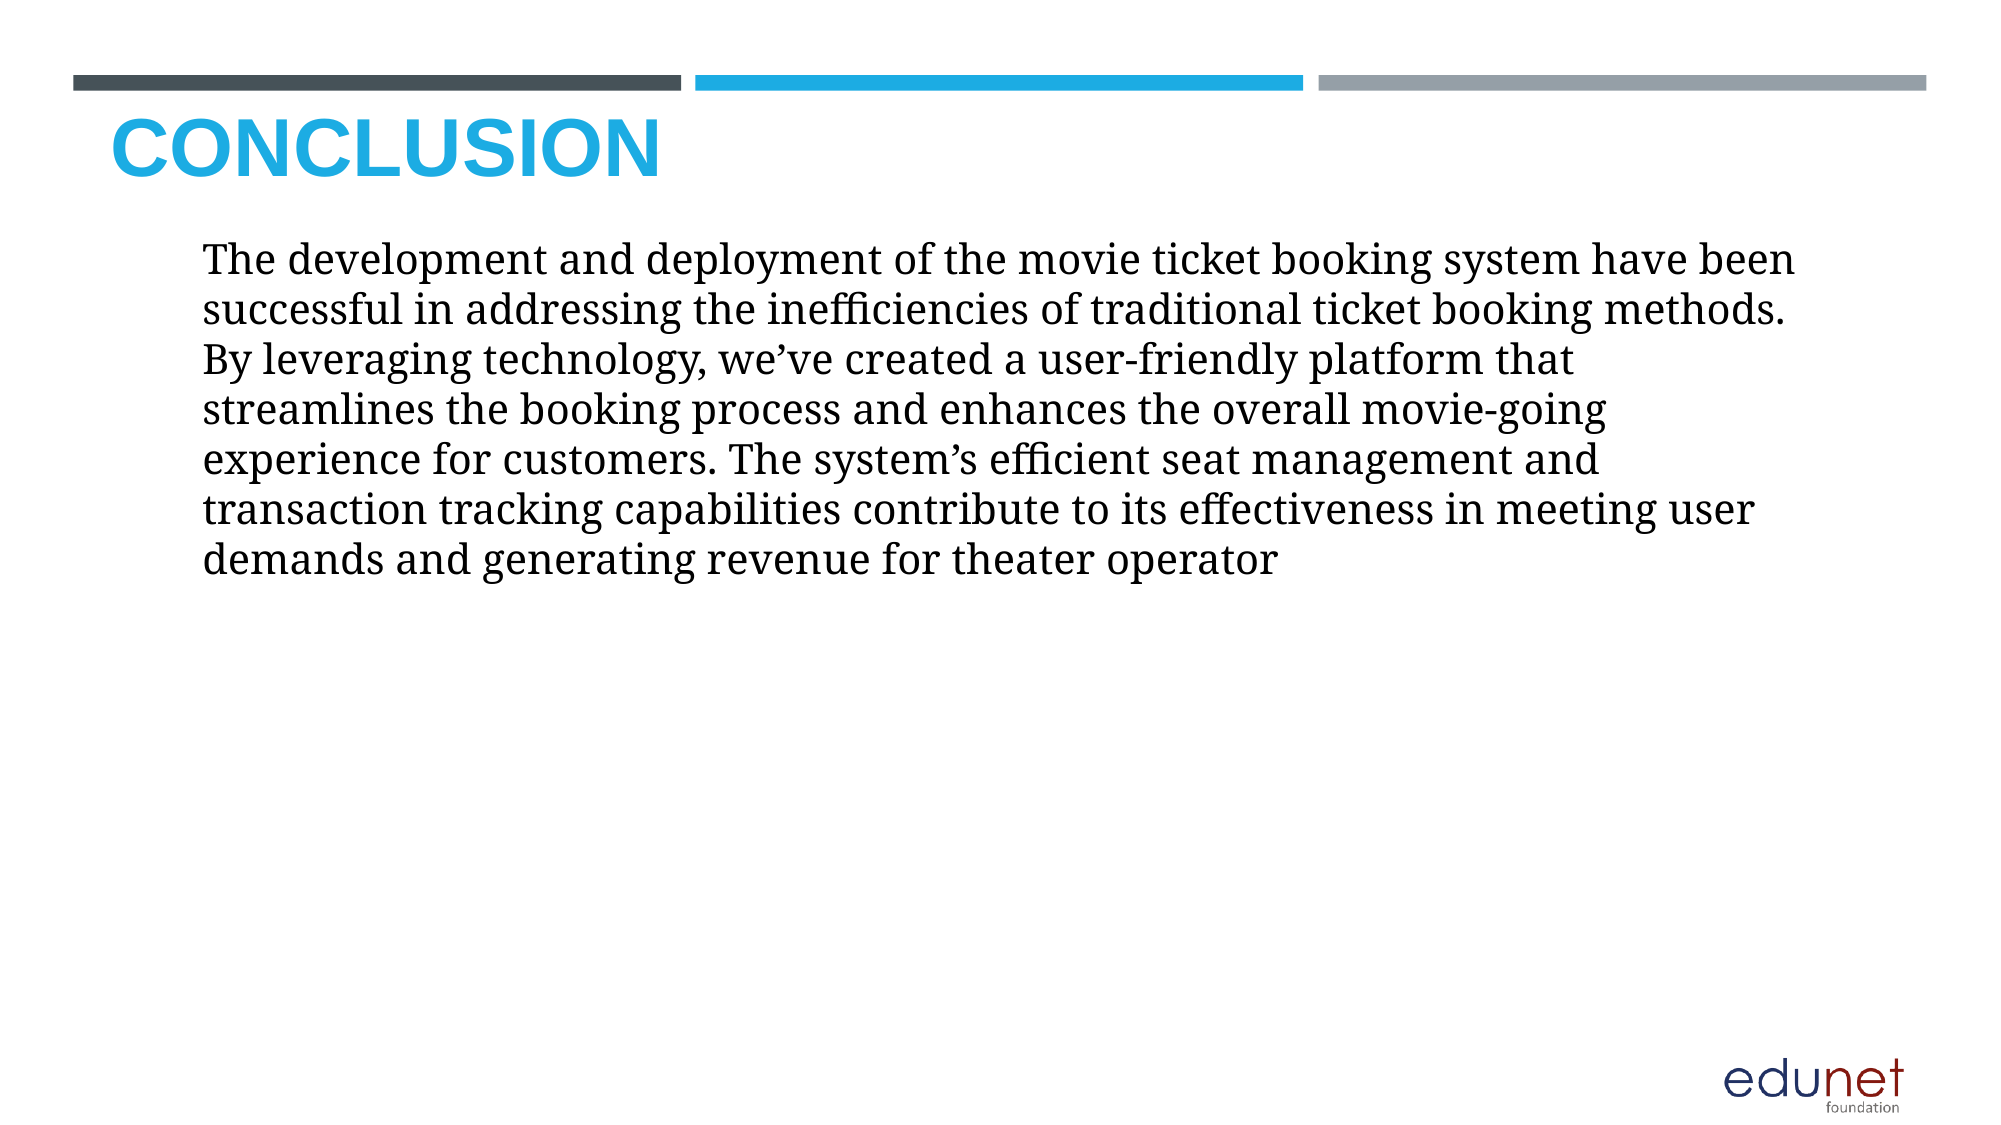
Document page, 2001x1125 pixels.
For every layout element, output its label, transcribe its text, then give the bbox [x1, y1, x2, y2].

title CONCLUSION [108, 91, 667, 282]
picture [1724, 1057, 1904, 1113]
text_box The development and deployment of the movie ticket booking system have been successful in addressing the inefficiencies of traditional ticket booking methods. By leveraging technology, we’ve created a user-friendly platform that streamlines the booking process and enhances the overall movie-going experience for customers. The system’s efficient seat management and transaction tracking capabilities contribute to its effectiveness in meeting user demands and generating revenue for theater operator [187, 224, 1813, 590]
